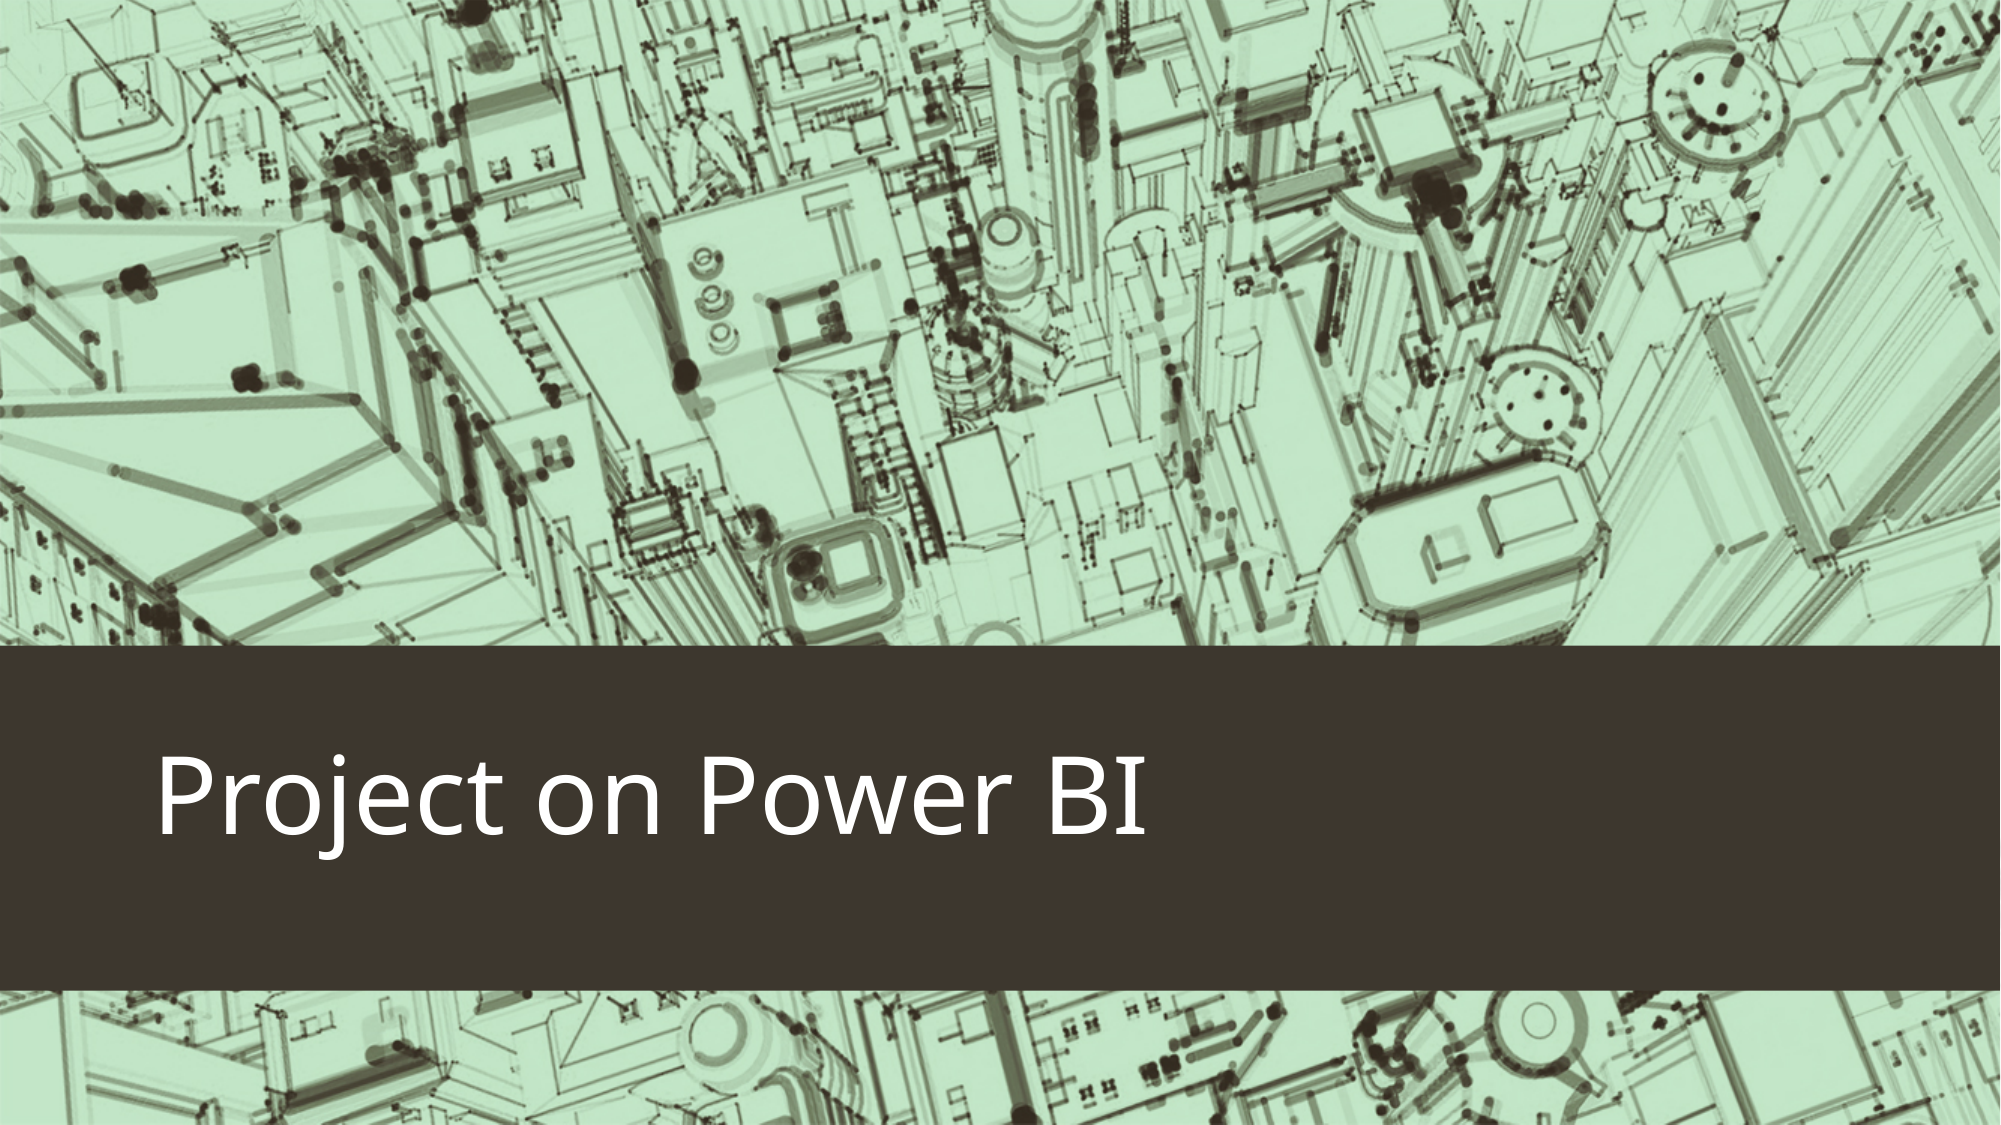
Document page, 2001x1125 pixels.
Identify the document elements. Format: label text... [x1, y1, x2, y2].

picture [0, 0, 2001, 1125]
title Project on Power BI [137, 675, 1863, 865]
